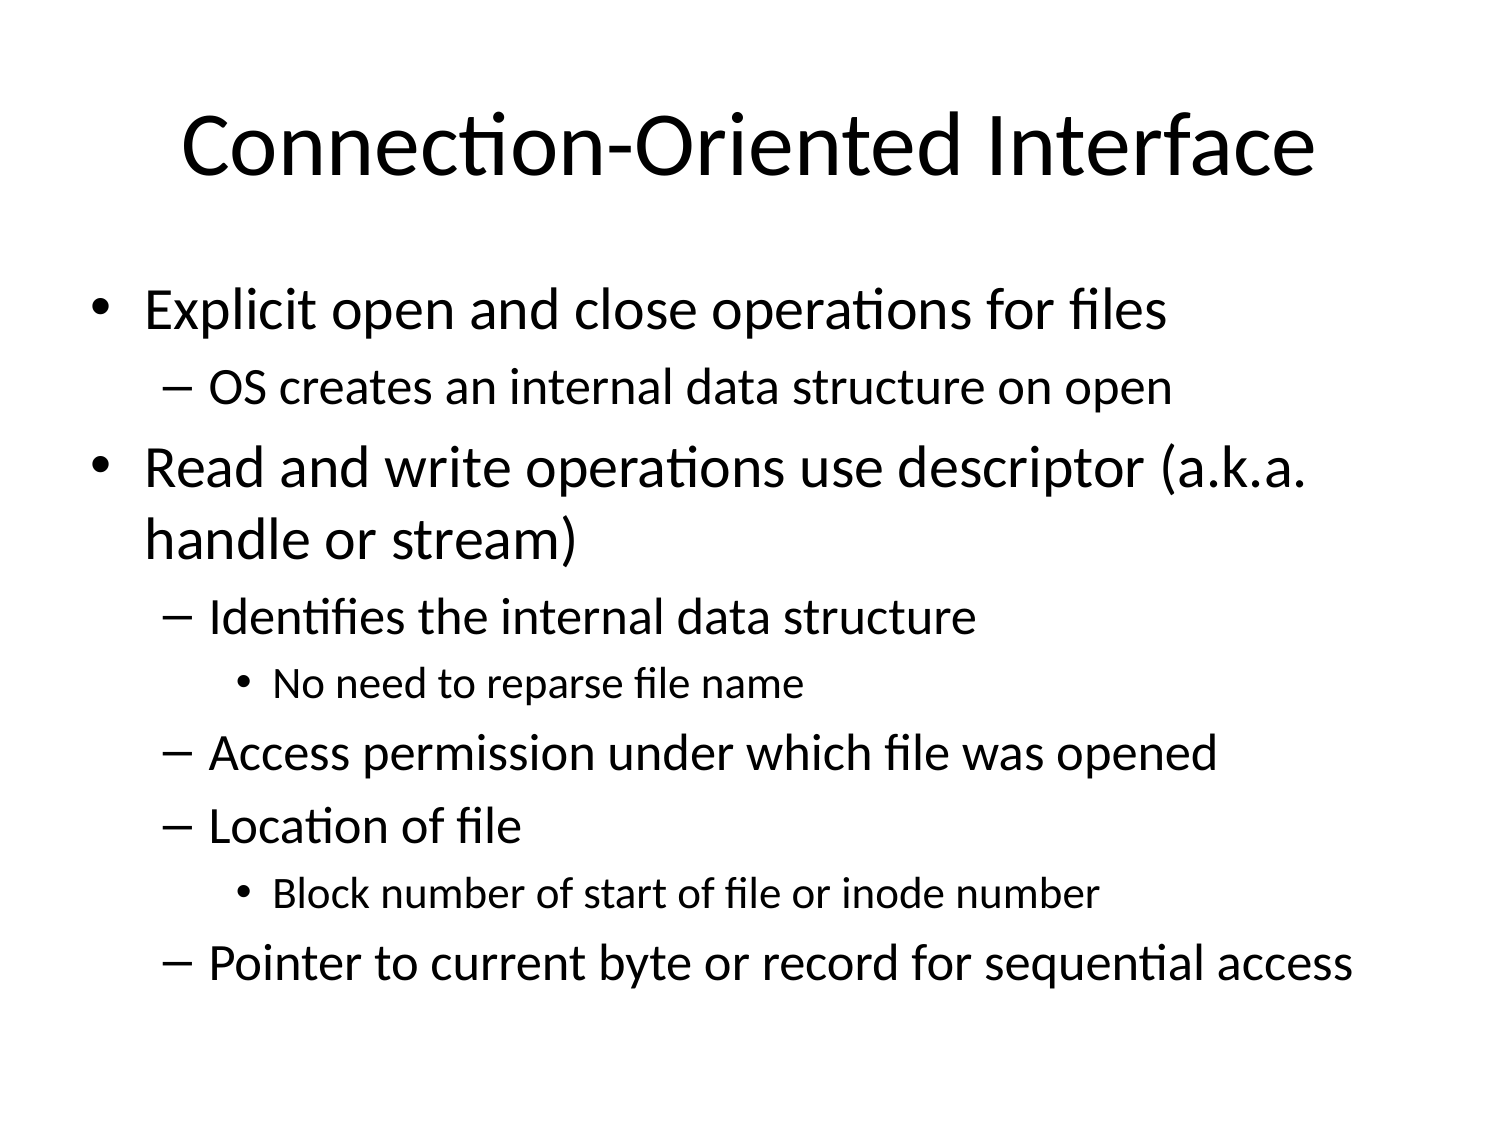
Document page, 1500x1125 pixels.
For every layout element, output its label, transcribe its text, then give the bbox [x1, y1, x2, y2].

title Connection-Oriented Interface [75, 45, 1425, 233]
list Explicit open and close operations for files OS creates an internal data structure on open Read and write operations use descriptor (a.k.a. handle or stream) Identifies the internal data structure No need to reparse file name Access permission under which file was opened Location of file Block number of start of file or inode number Pointer to current byte or record for sequential access [75, 262, 1425, 1005]
